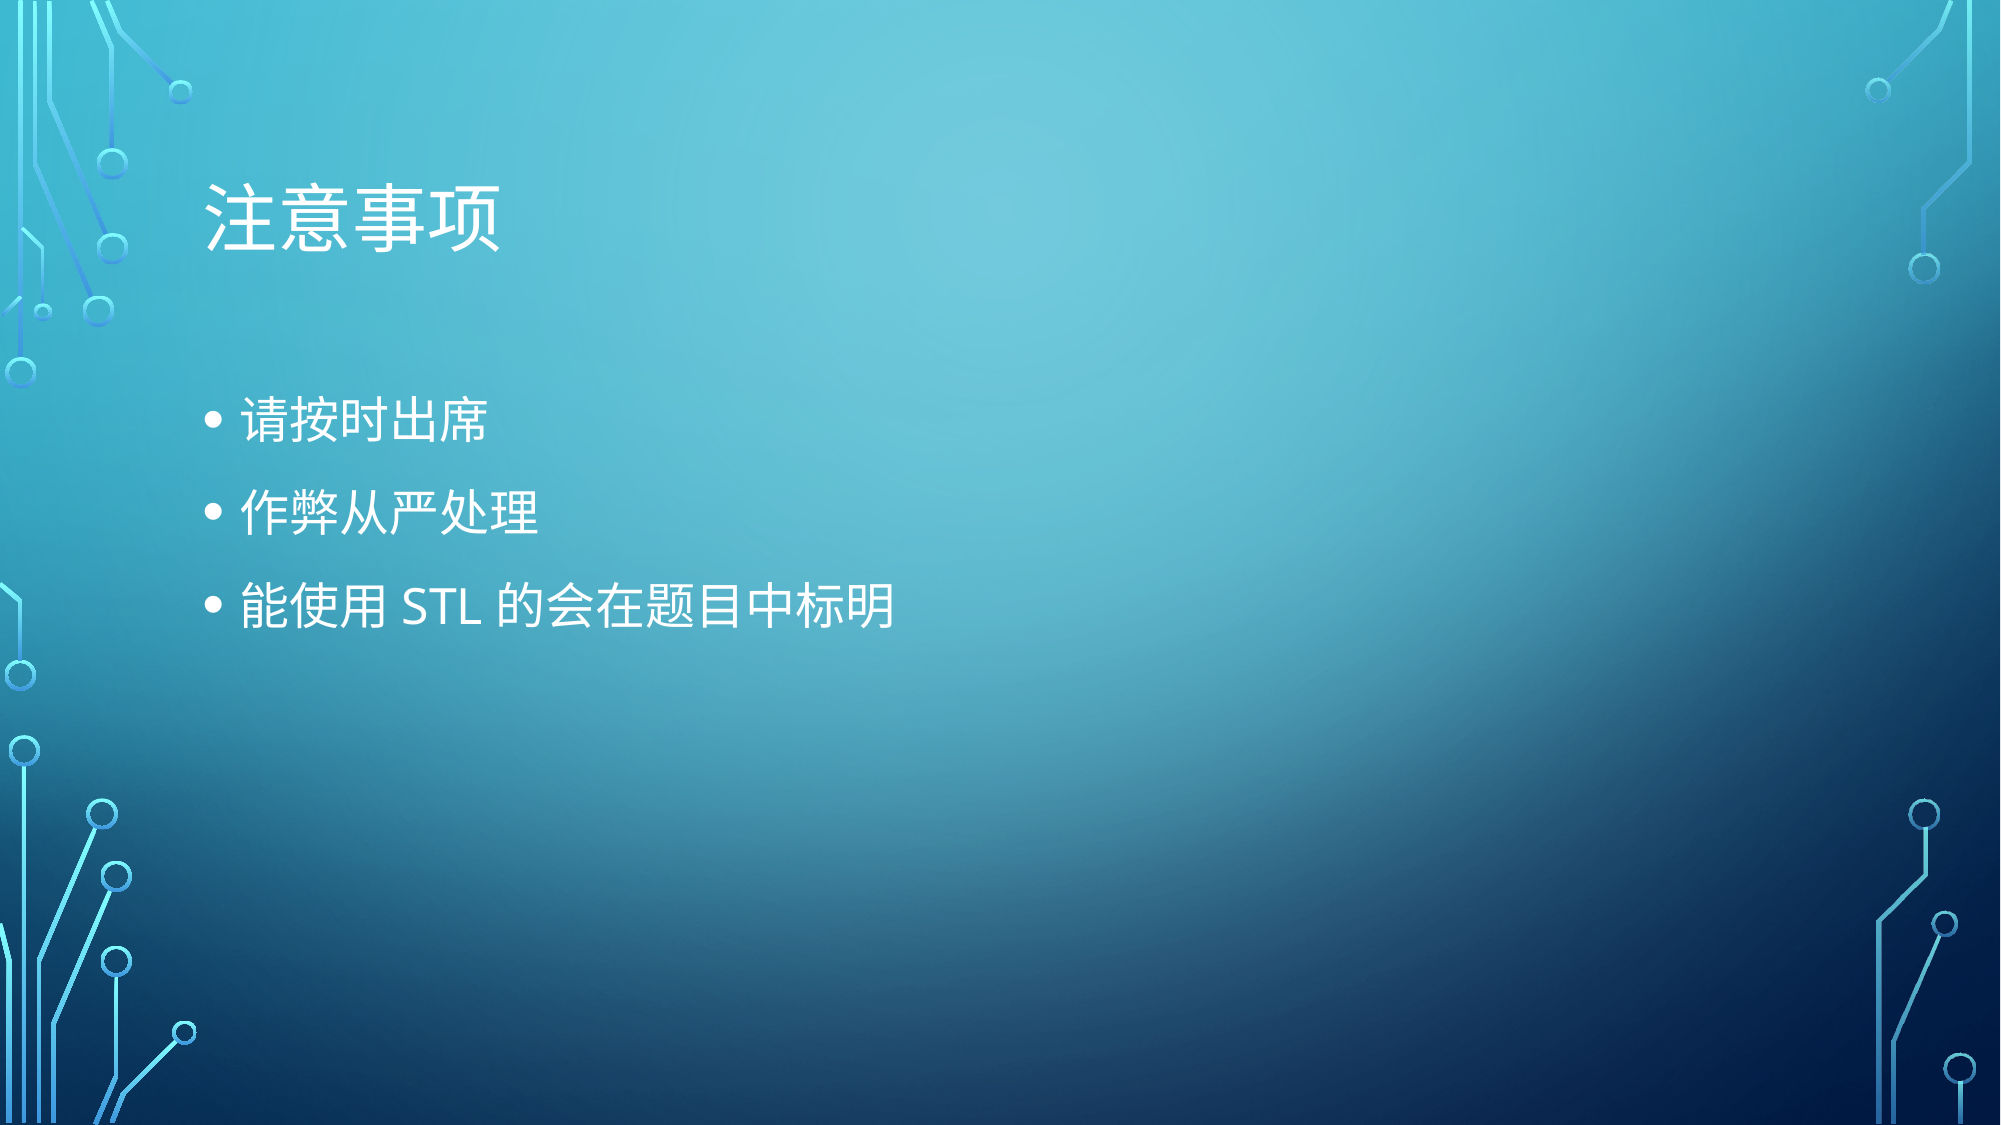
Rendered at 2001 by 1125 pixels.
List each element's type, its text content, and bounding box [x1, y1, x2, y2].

list 请按时出席 作弊从严处理 能使用STL的会在题目中标明 [187, 369, 1813, 950]
title 注意事项 [187, 101, 1813, 344]
